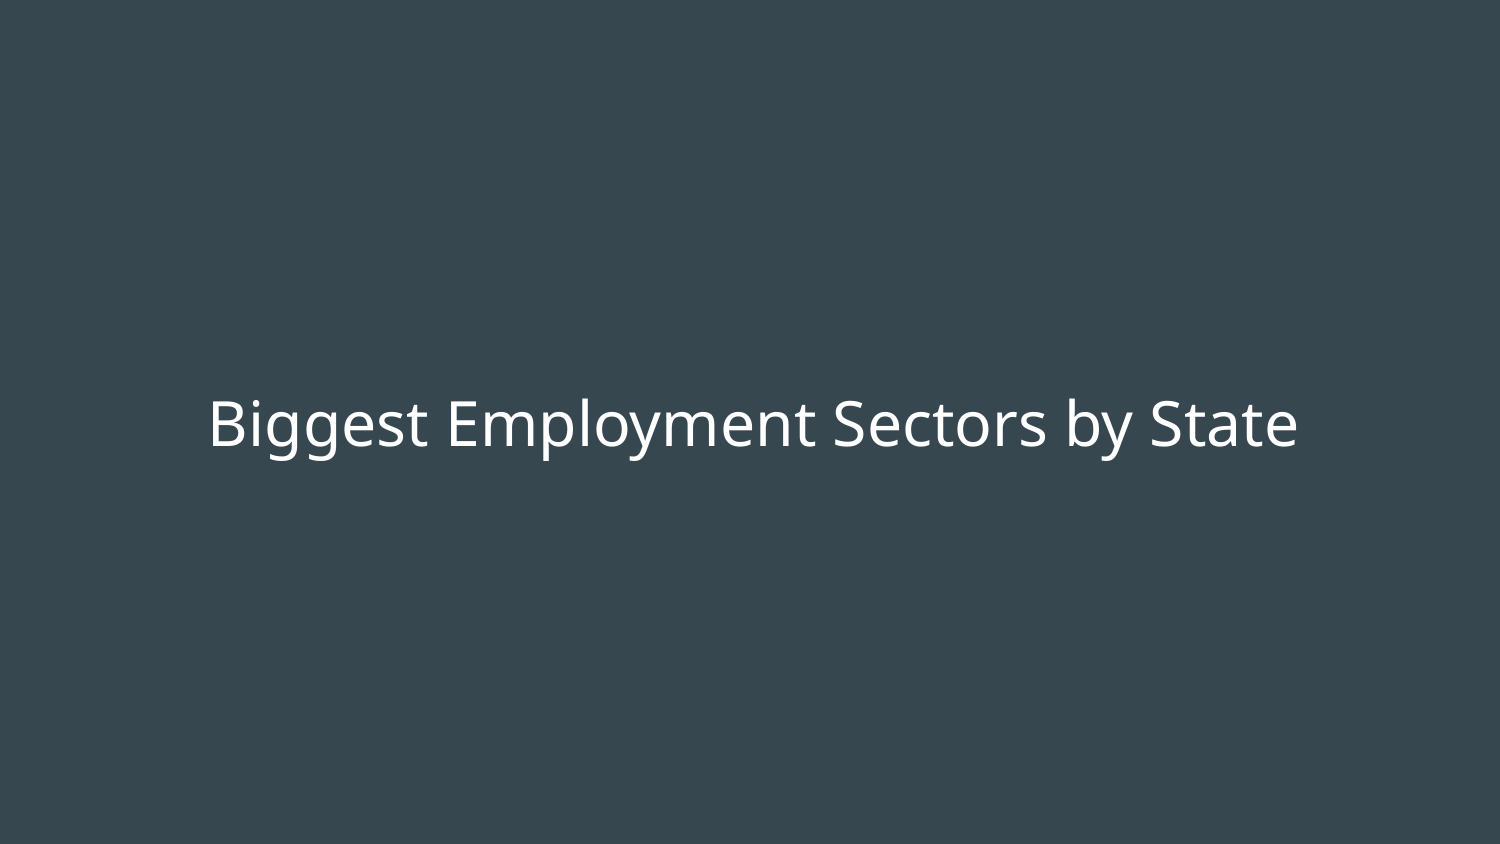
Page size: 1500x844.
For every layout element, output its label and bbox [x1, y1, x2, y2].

subtitle [83, 284, 1482, 807]
